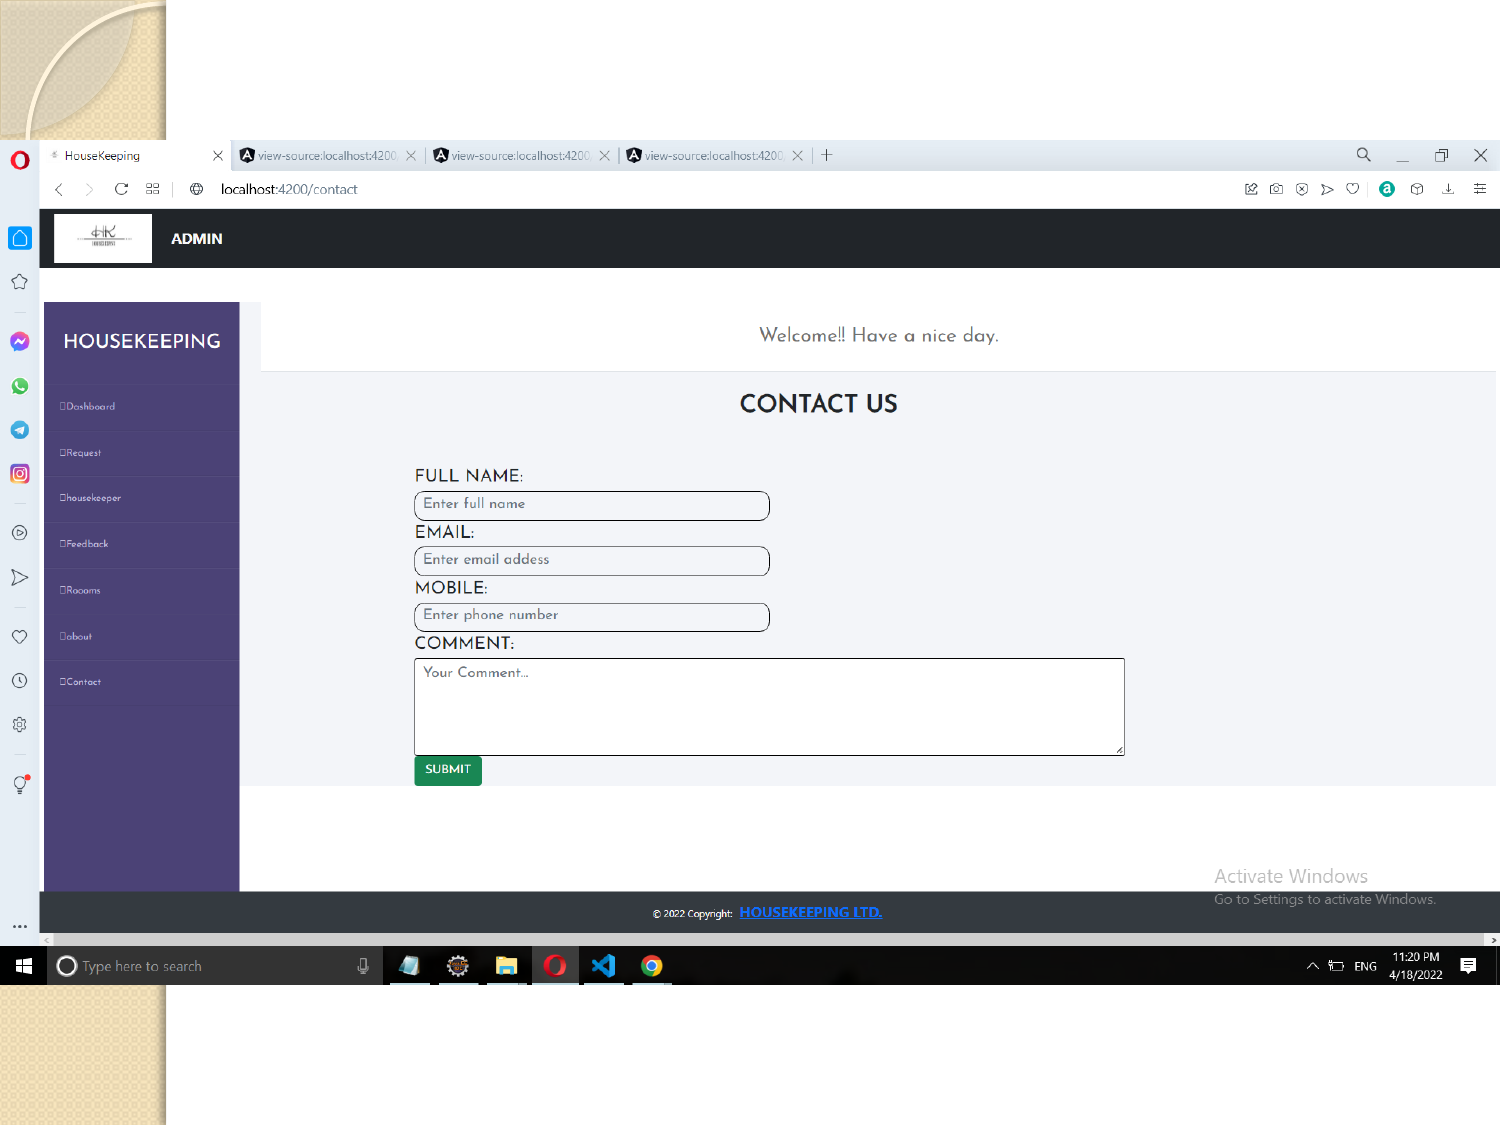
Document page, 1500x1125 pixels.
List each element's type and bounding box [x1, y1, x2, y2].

picture [0, 140, 1500, 985]
